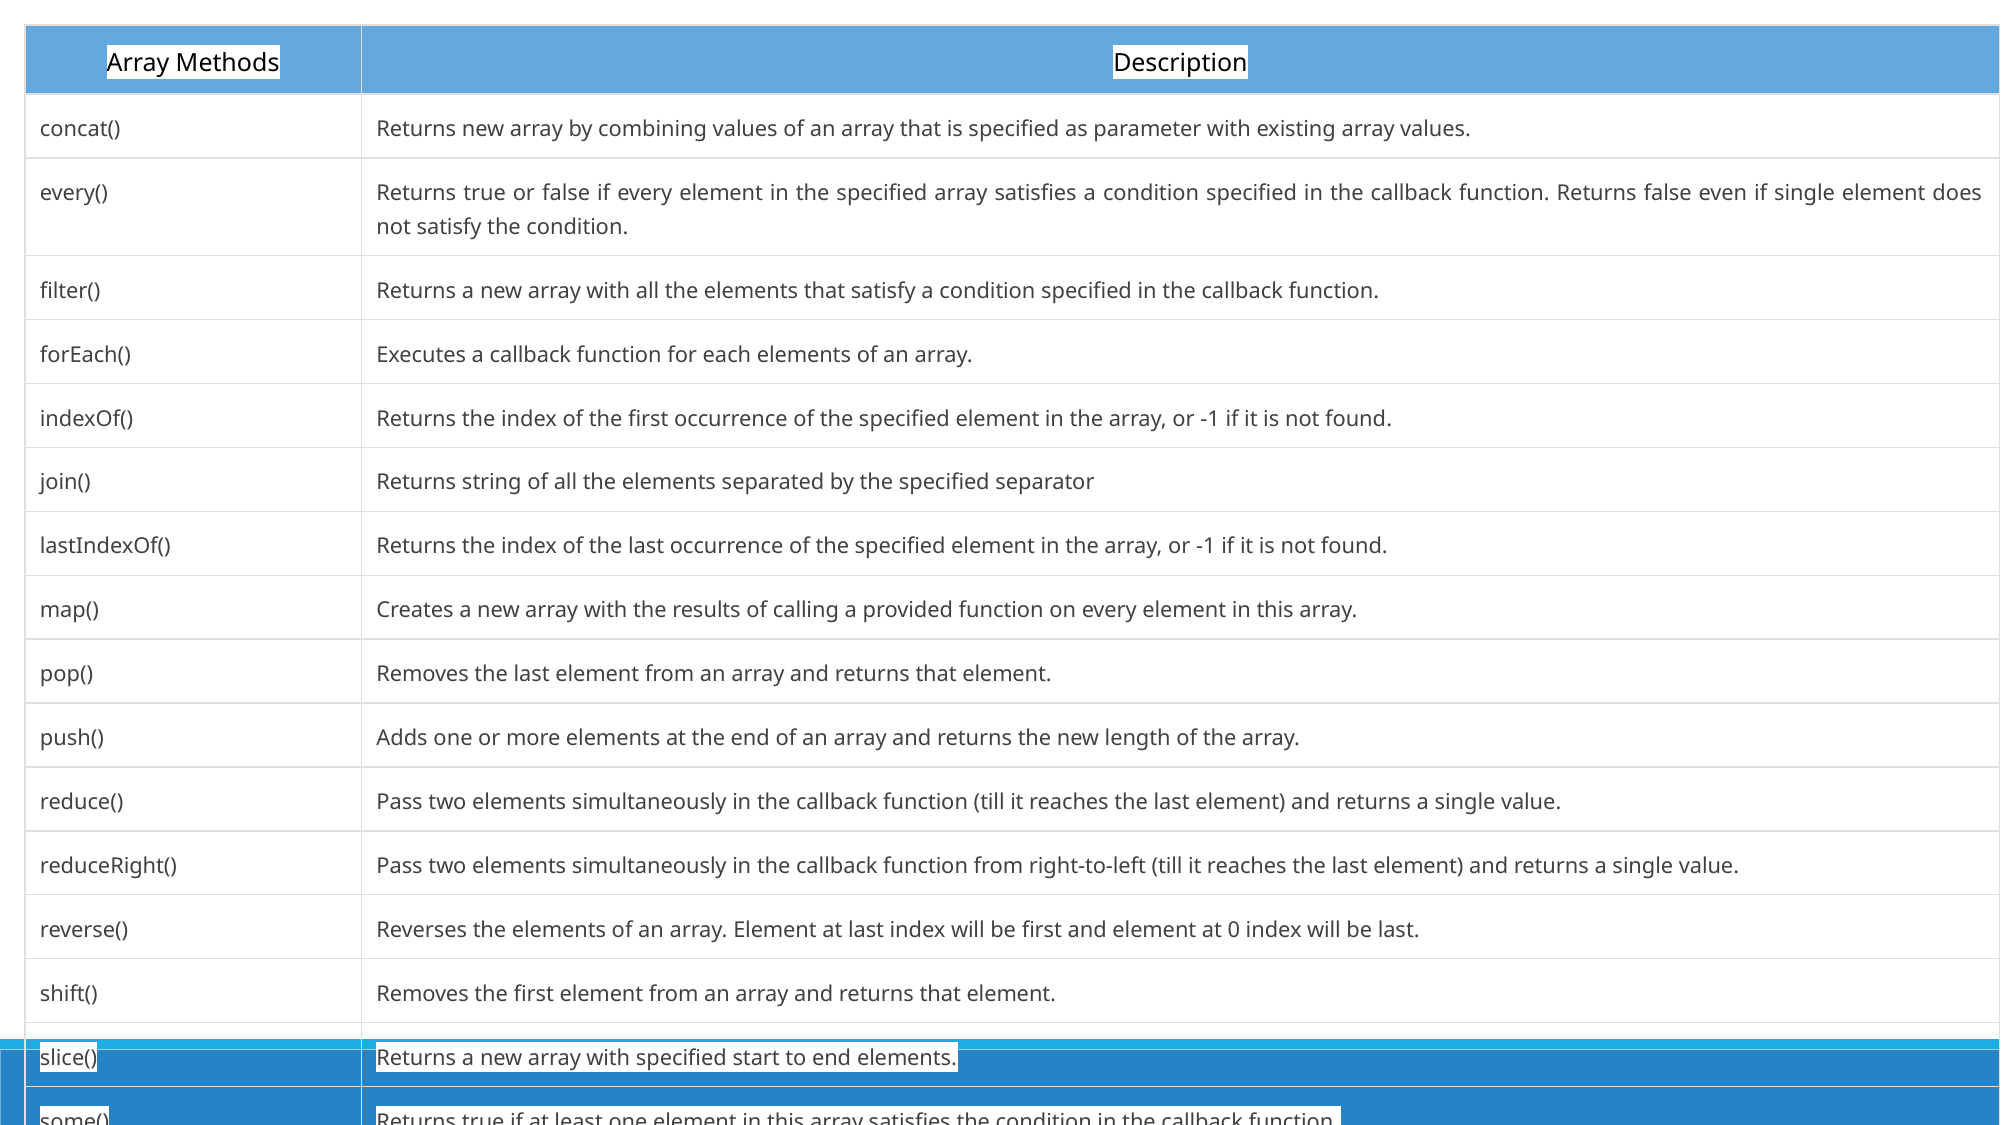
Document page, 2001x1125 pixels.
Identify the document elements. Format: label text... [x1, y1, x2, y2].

table_cell filter() [26, 256, 361, 319]
table_cell forEach() [26, 320, 361, 383]
table_cell slice() [26, 1023, 361, 1086]
table_cell reduce() [26, 768, 361, 830]
table_cell Removes the last element from an array and returns that element. [362, 640, 1999, 702]
table_cell map() [26, 576, 361, 638]
table_cell Returns the index of the last occurrence of the specified element in the array, or -1 if it is not found. [362, 512, 1999, 575]
table_cell Adds one or more elements at the end of an array and returns the new length of the array. [362, 704, 1999, 766]
table_cell join() [26, 448, 361, 511]
table_cell shift() [26, 959, 361, 1022]
table_cell Pass two elements simultaneously in the callback function (till it reaches the last element) and returns a single value. [362, 768, 1999, 830]
table_cell some() [26, 1087, 361, 1125]
table_cell Returns new array by combining values of an array that is specified as parameter with existing array values. [362, 95, 1999, 157]
table_cell Executes a callback function for each elements of an array. [362, 320, 1999, 383]
table_cell Pass two elements simultaneously in the callback function from right-to-left (till it reaches the last element) and returns a single value. [362, 832, 1999, 894]
table_cell Reverses the elements of an array. Element at last index will be first and element at 0 index will be last. [362, 895, 1999, 958]
table_cell Creates a new array with the results of calling a provided function on every element in this array. [362, 576, 1999, 638]
table_cell push() [26, 704, 361, 766]
table_cell Returns the index of the first occurrence of the specified element in the array, or -1 if it is not found. [362, 384, 1999, 447]
table_cell Returns a new array with all the elements that satisfy a condition specified in the callback function. [362, 256, 1999, 319]
table_cell Returns true if at least one element in this array satisfies the condition in the callback function. [362, 1087, 1999, 1125]
table_cell Returns a new array with specified start to end elements. [362, 1023, 1999, 1086]
table_cell lastIndexOf() [26, 512, 361, 575]
table_cell Removes the first element from an array and returns that element. [362, 959, 1999, 1022]
table_cell Returns true or false if every element in the specified array satisfies a condition specified in the callback function. Returns false even if single element does not satisfy the condition. [362, 159, 1999, 255]
table_cell pop() [26, 640, 361, 702]
table_cell reduceRight() [26, 832, 361, 894]
table_cell reverse() [26, 895, 361, 958]
table_cell Returns string of all the elements separated by the specified separator [362, 448, 1999, 511]
table_header Array Methods [26, 26, 361, 93]
table_cell indexOf() [26, 384, 361, 447]
table_cell every() [26, 159, 361, 255]
table_header Description [362, 26, 1999, 93]
table_cell concat() [26, 95, 361, 157]
